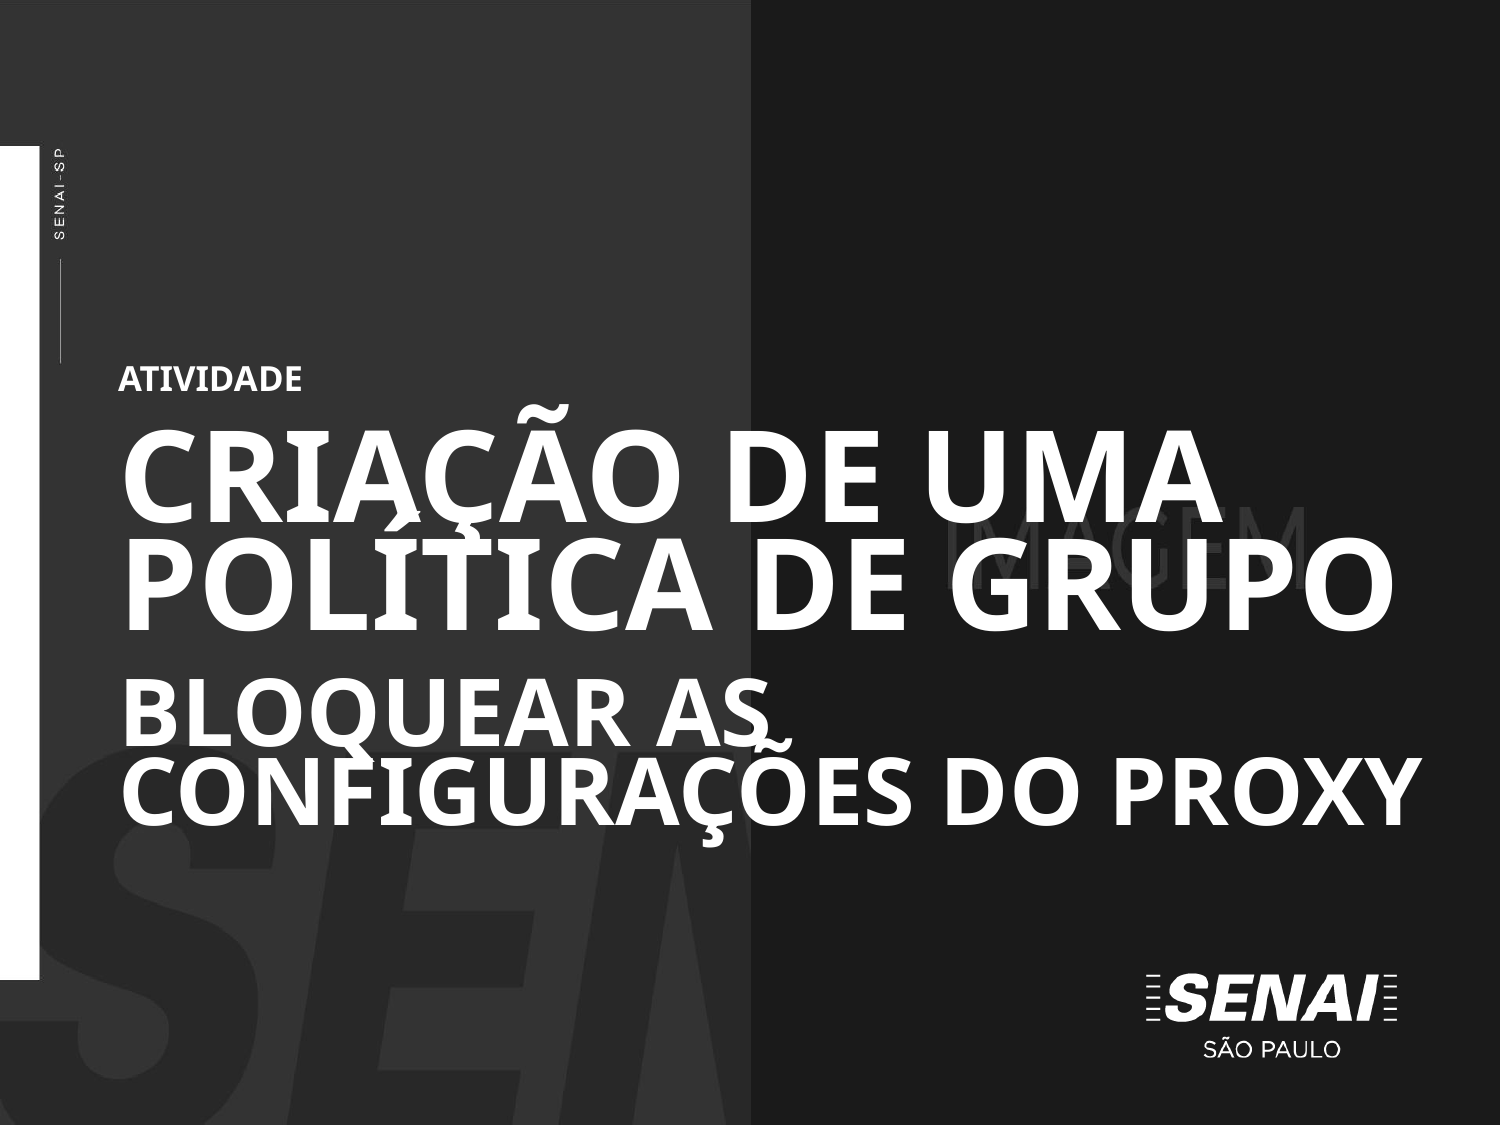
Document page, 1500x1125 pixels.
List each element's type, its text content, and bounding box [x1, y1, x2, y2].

picture [0, 0, 1500, 1125]
list CRIAÇÃO DE UMA POLÍTICA DE GRUPO [103, 429, 1475, 676]
list ATIVIDADE [103, 356, 1475, 407]
text_box BLOQUEAR AS CONFIGURAÇÕES DO PROXY [103, 676, 1475, 923]
